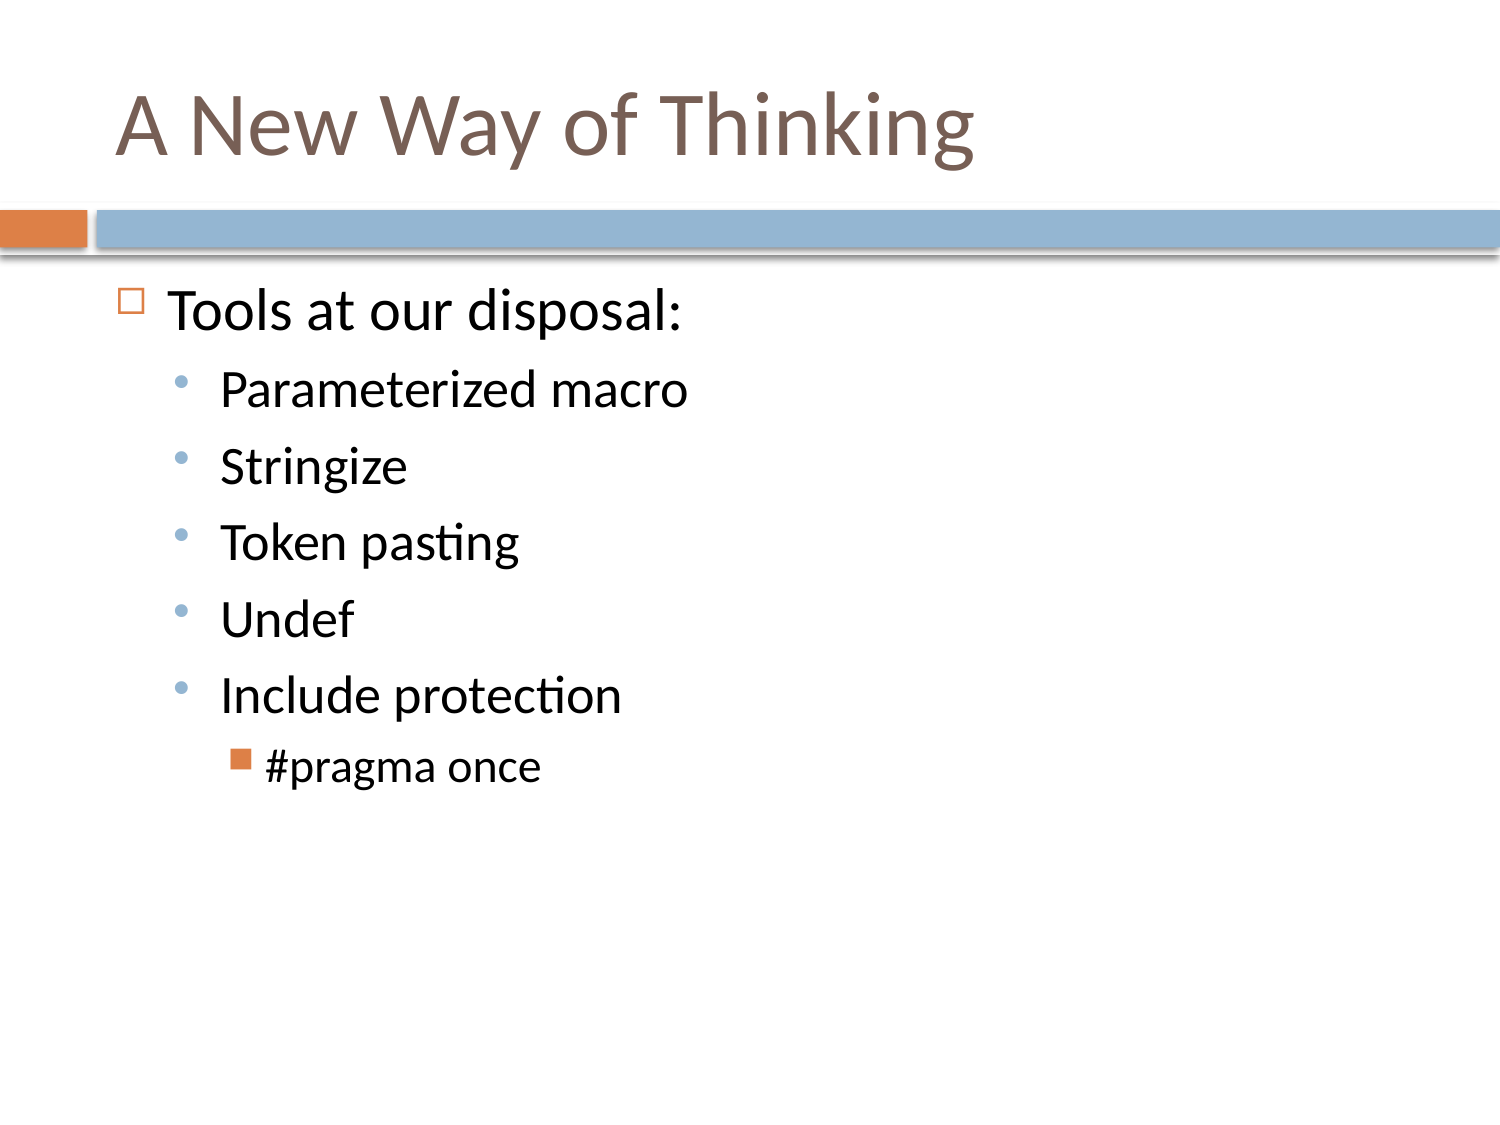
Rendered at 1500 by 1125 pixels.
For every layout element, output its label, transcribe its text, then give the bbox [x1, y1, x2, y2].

title A New Way of Thinking [100, 37, 1438, 200]
list Tools at our disposal: Parameterized macro Stringize Token pasting Undef Include protection #pragma once [100, 262, 1438, 1000]
